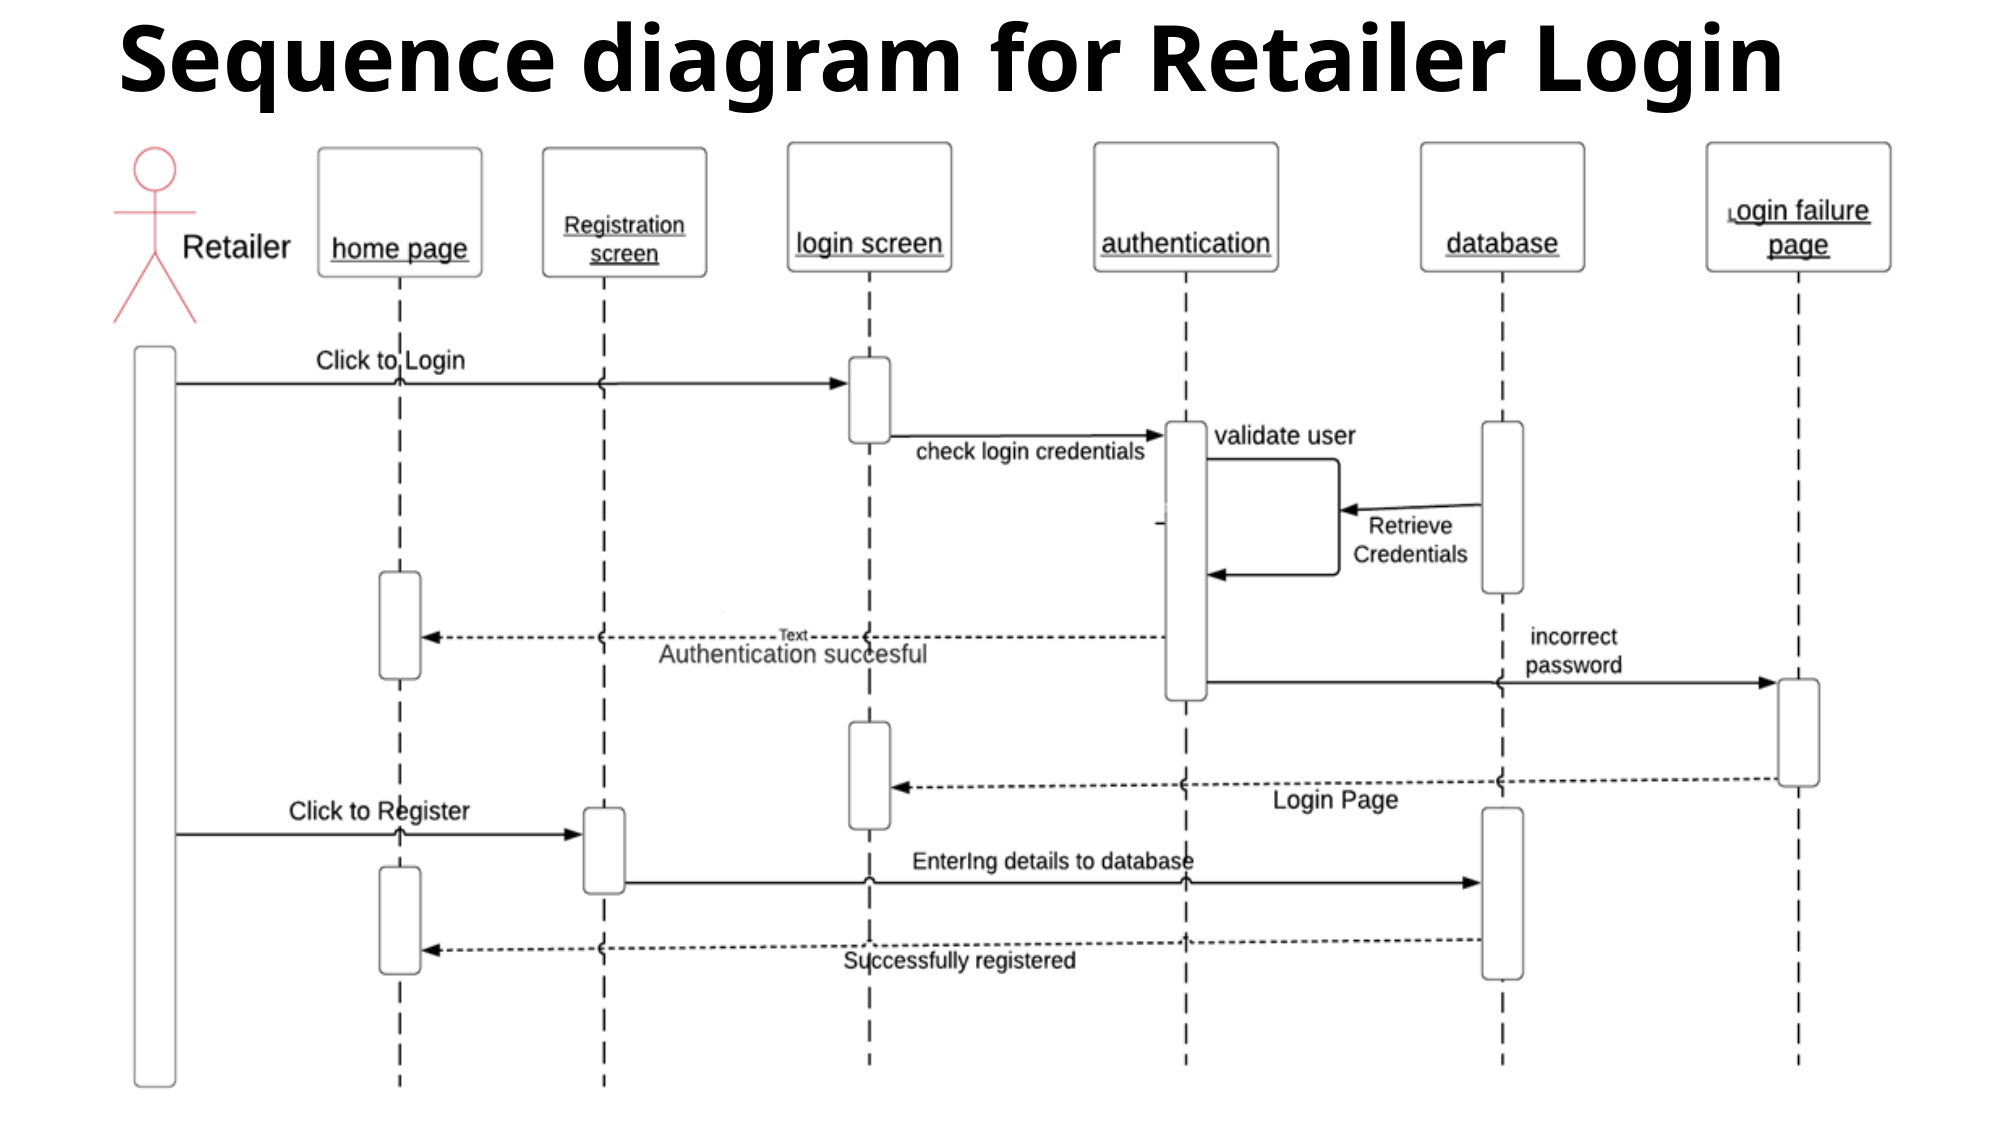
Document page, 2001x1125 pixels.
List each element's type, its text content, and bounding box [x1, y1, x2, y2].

picture [63, 118, 1960, 1100]
title Sequence diagram for Retailer Login [44, 0, 1863, 123]
